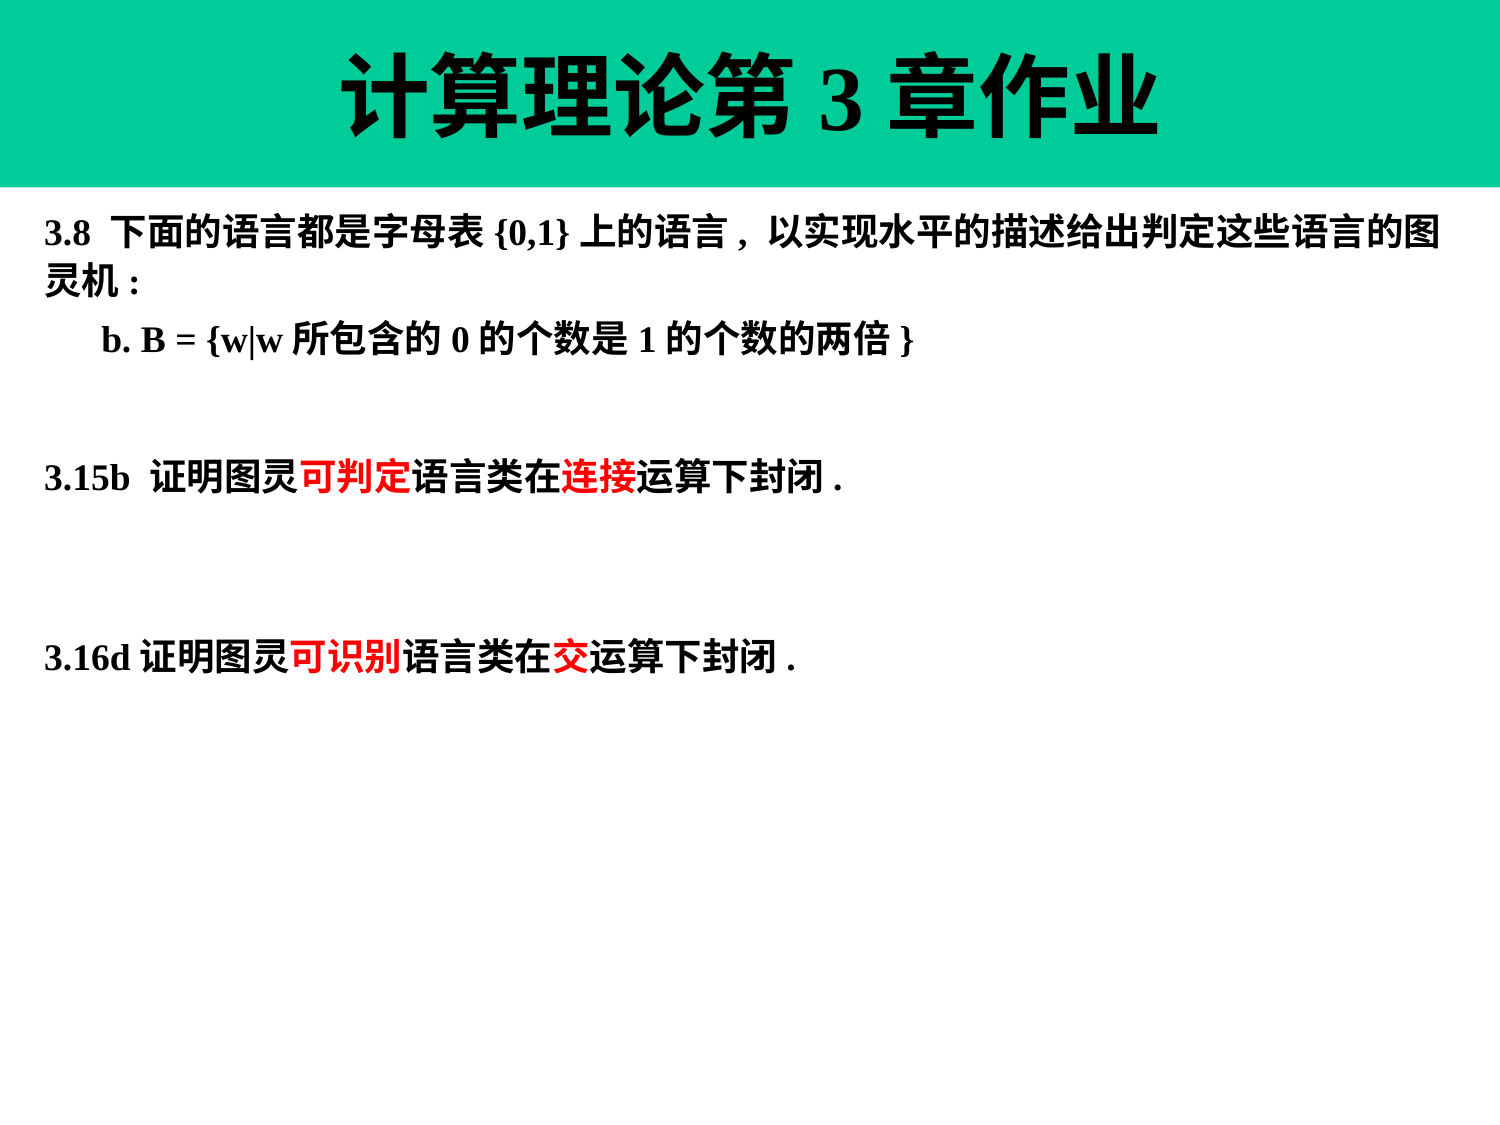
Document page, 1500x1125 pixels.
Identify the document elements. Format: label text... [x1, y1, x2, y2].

text_box 3.8 下面的语言都是字母表{0,1}上的语言, 以实现水平的描述给出判定这些语言的图灵机: b. B = {w|w所包含的0的个数是1的个数的两倍} 3.15b 证明图灵可判定语言类在连接运算下封闭. 3.16d证明图灵可识别语言类在交运算下封闭. [29, 196, 1471, 776]
title 计算理论第3章作业 [0, 1, 1500, 188]
